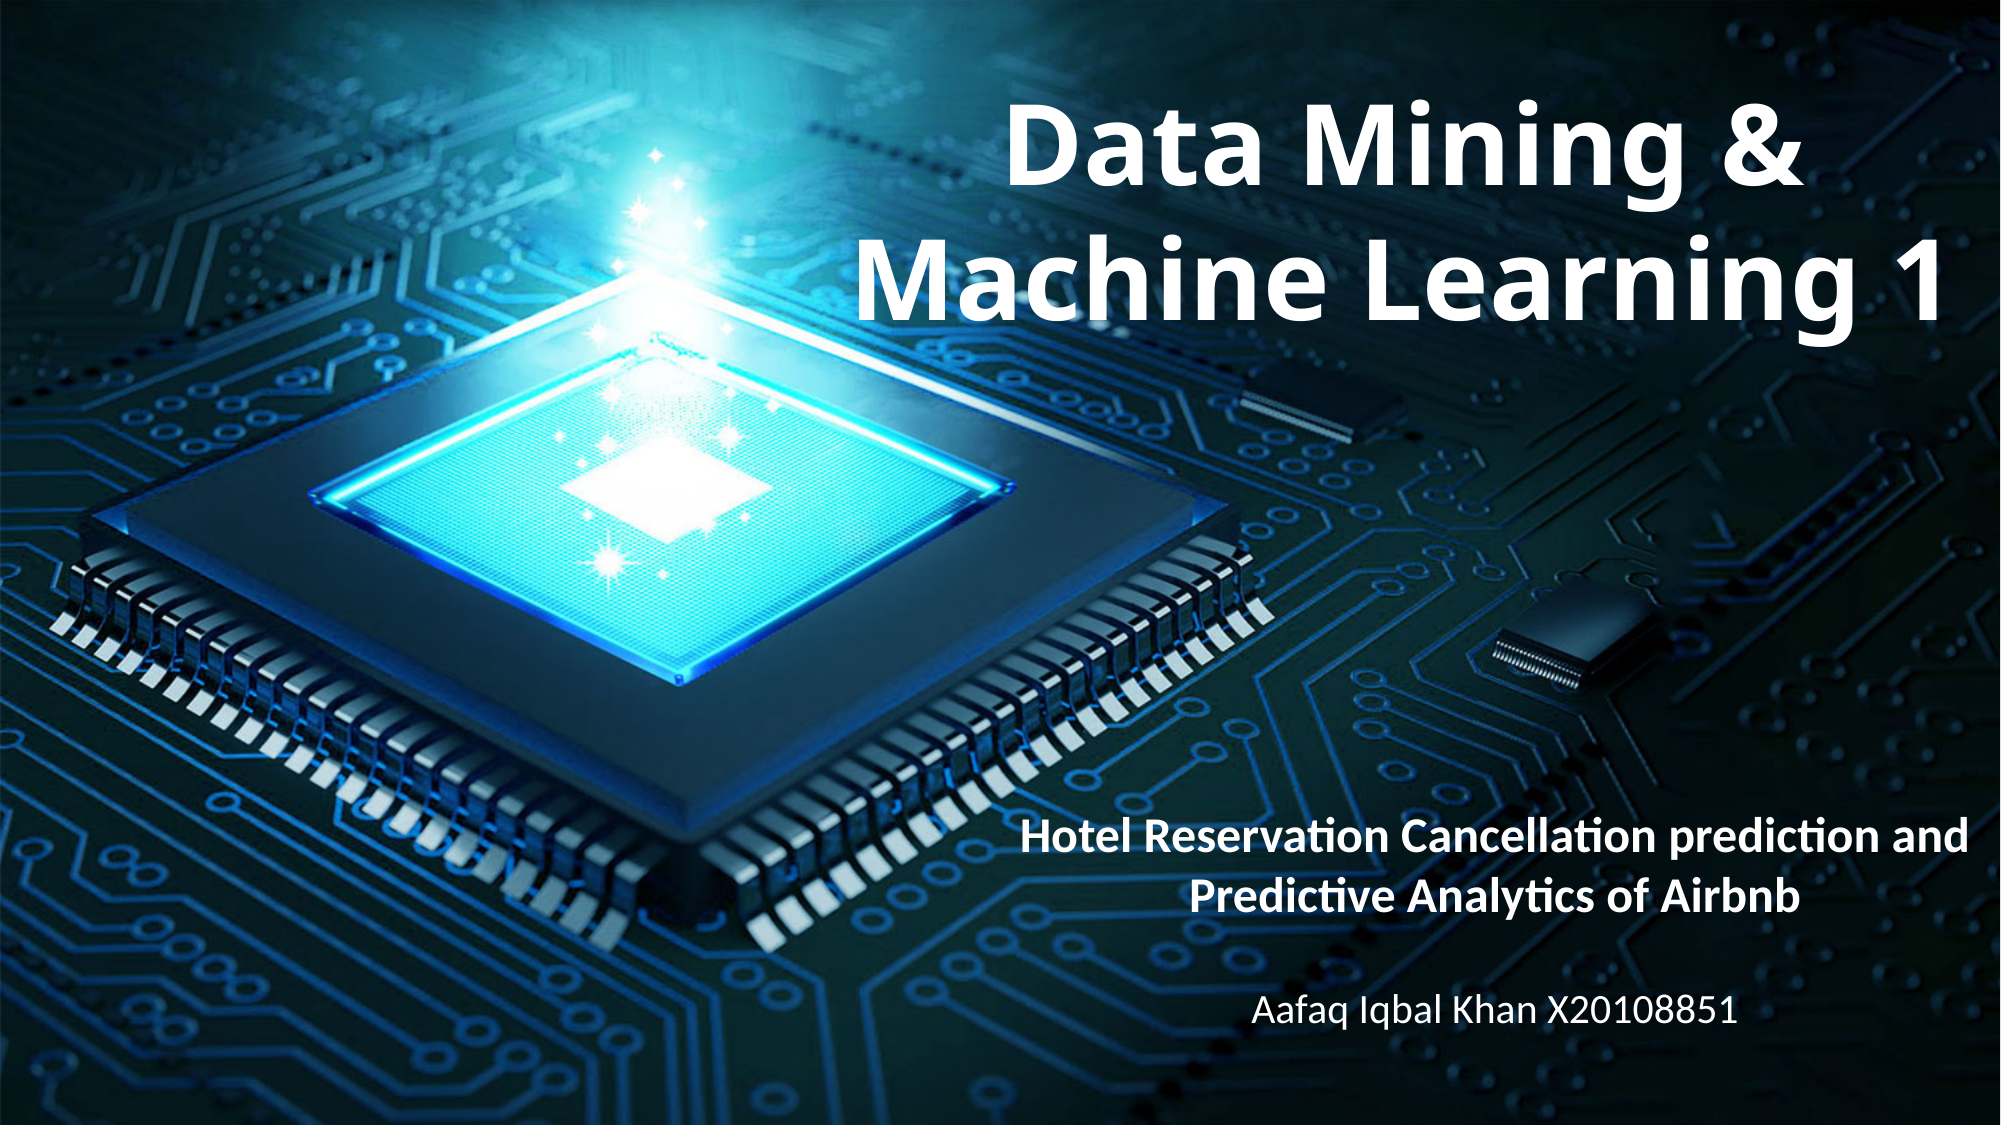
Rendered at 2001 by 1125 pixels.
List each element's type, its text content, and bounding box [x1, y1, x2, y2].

picture [0, 0, 2001, 1125]
text_box Data Mining & Machine Learning 1 [805, 65, 2000, 350]
text_box Hotel Reservation Cancellation prediction and Predictive Analytics of Airbnb Aafaq Iqbal Khan X20108851 [897, 794, 2000, 1040]
